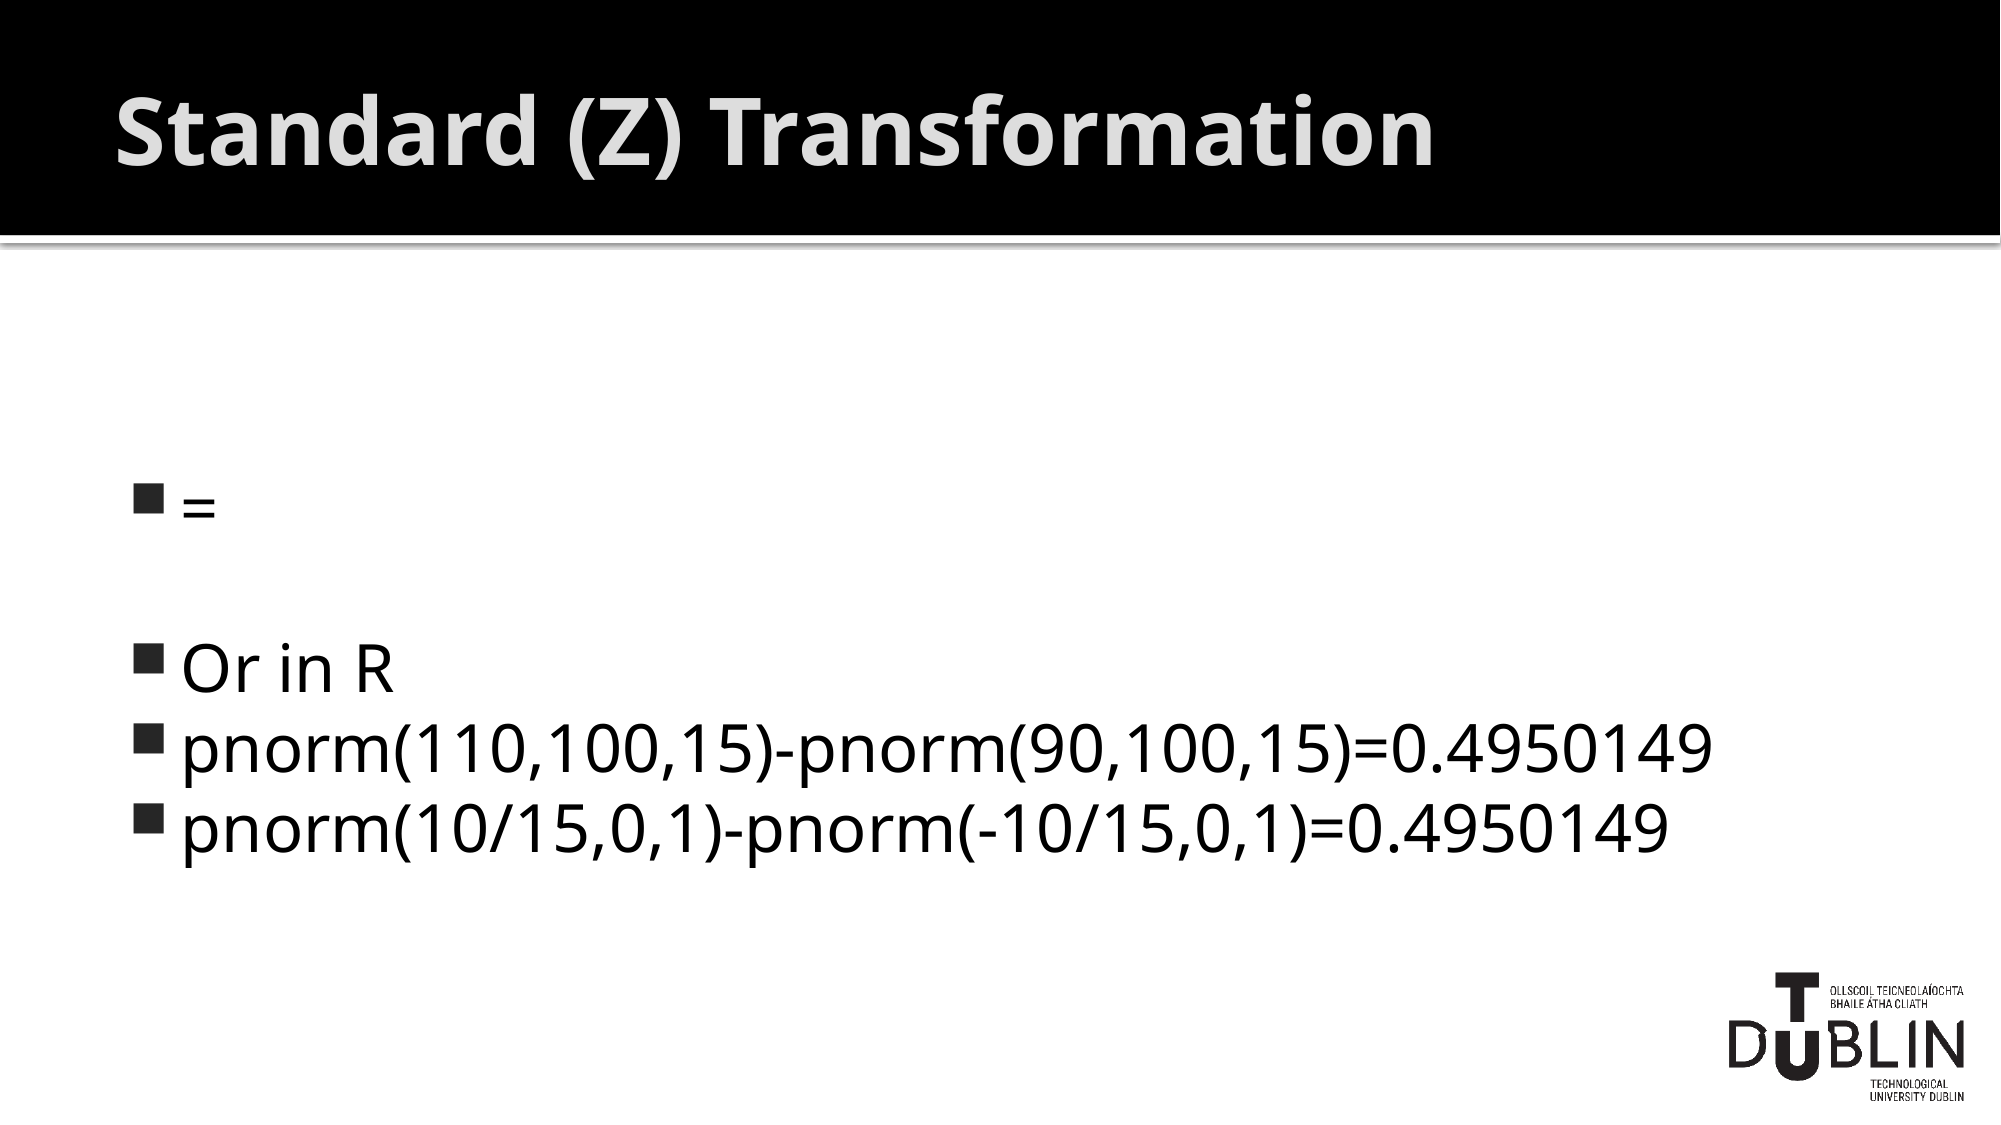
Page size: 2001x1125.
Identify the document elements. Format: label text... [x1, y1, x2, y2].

title Standard (Z) Transformation [99, 25, 1900, 231]
picture [1694, 940, 2000, 1125]
